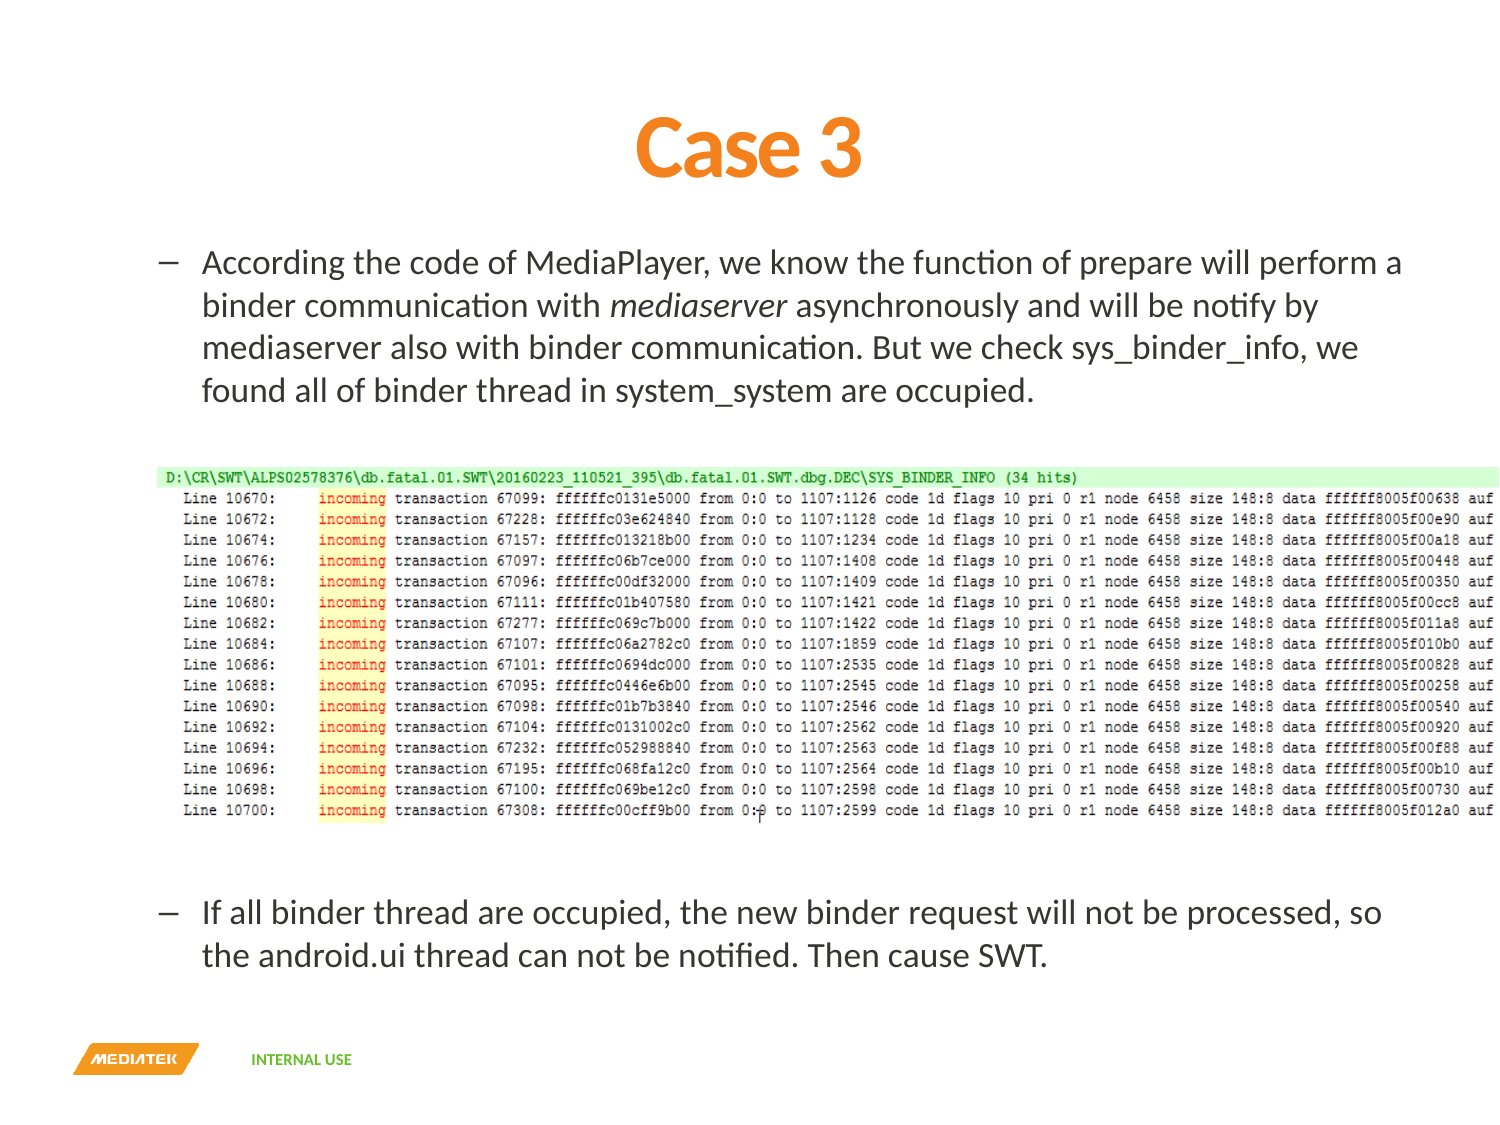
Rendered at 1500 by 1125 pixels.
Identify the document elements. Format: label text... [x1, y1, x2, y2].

list According the code of MediaPlayer, we know the function of prepare will perform a binder communication with mediaserver asynchronously and will be notify by mediaserver also with binder communication. But we check sys_binder_info, we found all of binder thread in system_system are occupied. If all binder thread are occupied, the new binder request will not be processed, so the android.ui thread can not be notified. Then cause SWT. [75, 231, 1425, 990]
title Case 3 [75, 99, 1425, 231]
picture [73, 1043, 199, 1075]
picture [157, 467, 1499, 823]
